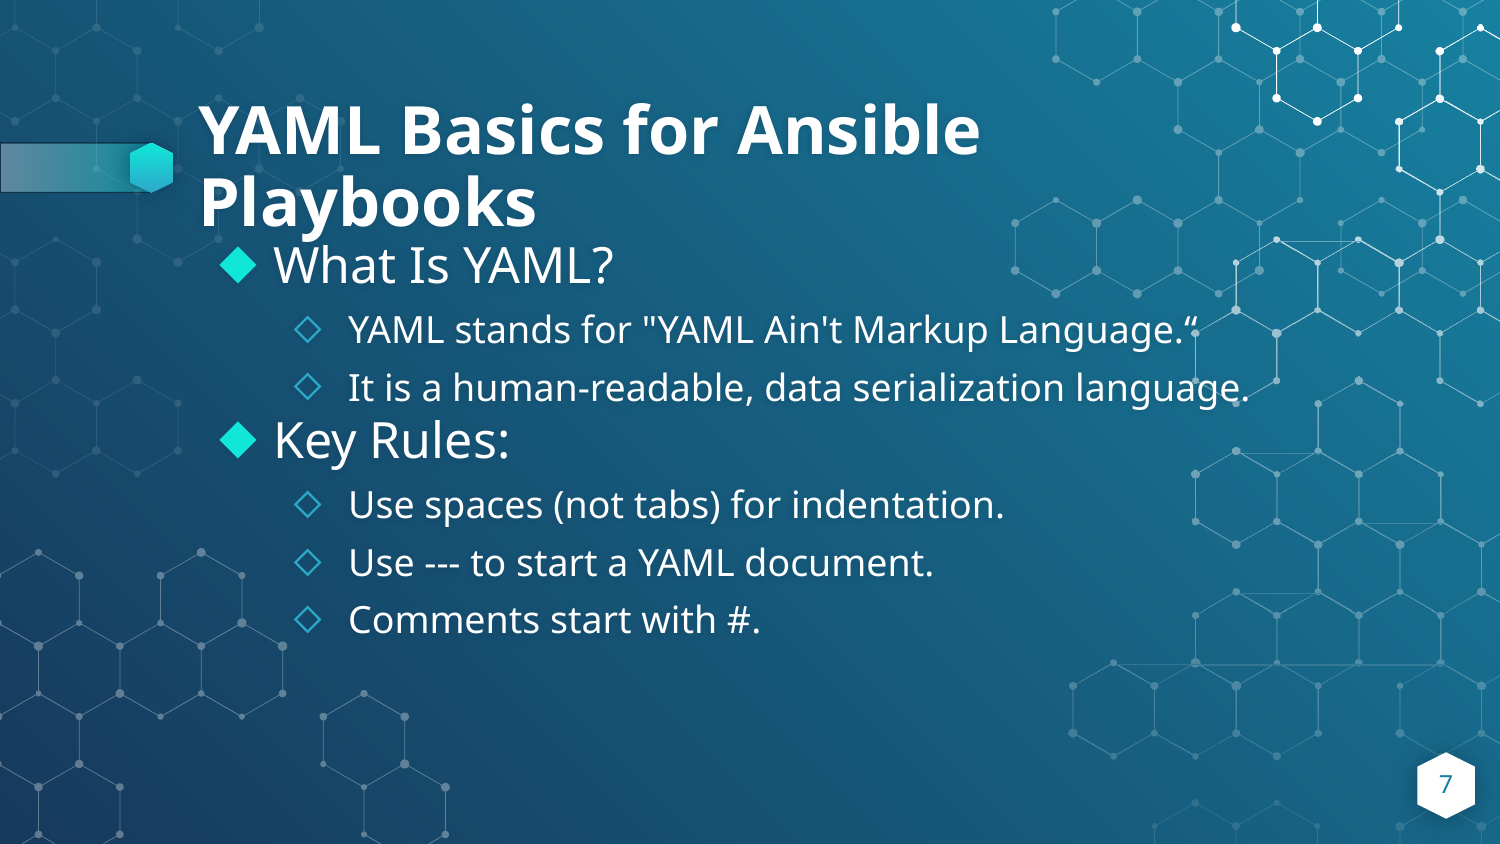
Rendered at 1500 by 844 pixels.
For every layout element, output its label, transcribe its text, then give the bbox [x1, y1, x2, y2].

list What Is YAML? YAML stands for "YAML Ain't Markup Language.“ It is a human-readable, data serialization language. Key Rules: Use spaces (not tabs) for indentation. Use --- to start a YAML document. Comments start with #. [198, 233, 1302, 819]
title YAML Basics for Ansible Playbooks [198, 140, 1302, 198]
slide_number 7 [1417, 752, 1475, 819]
